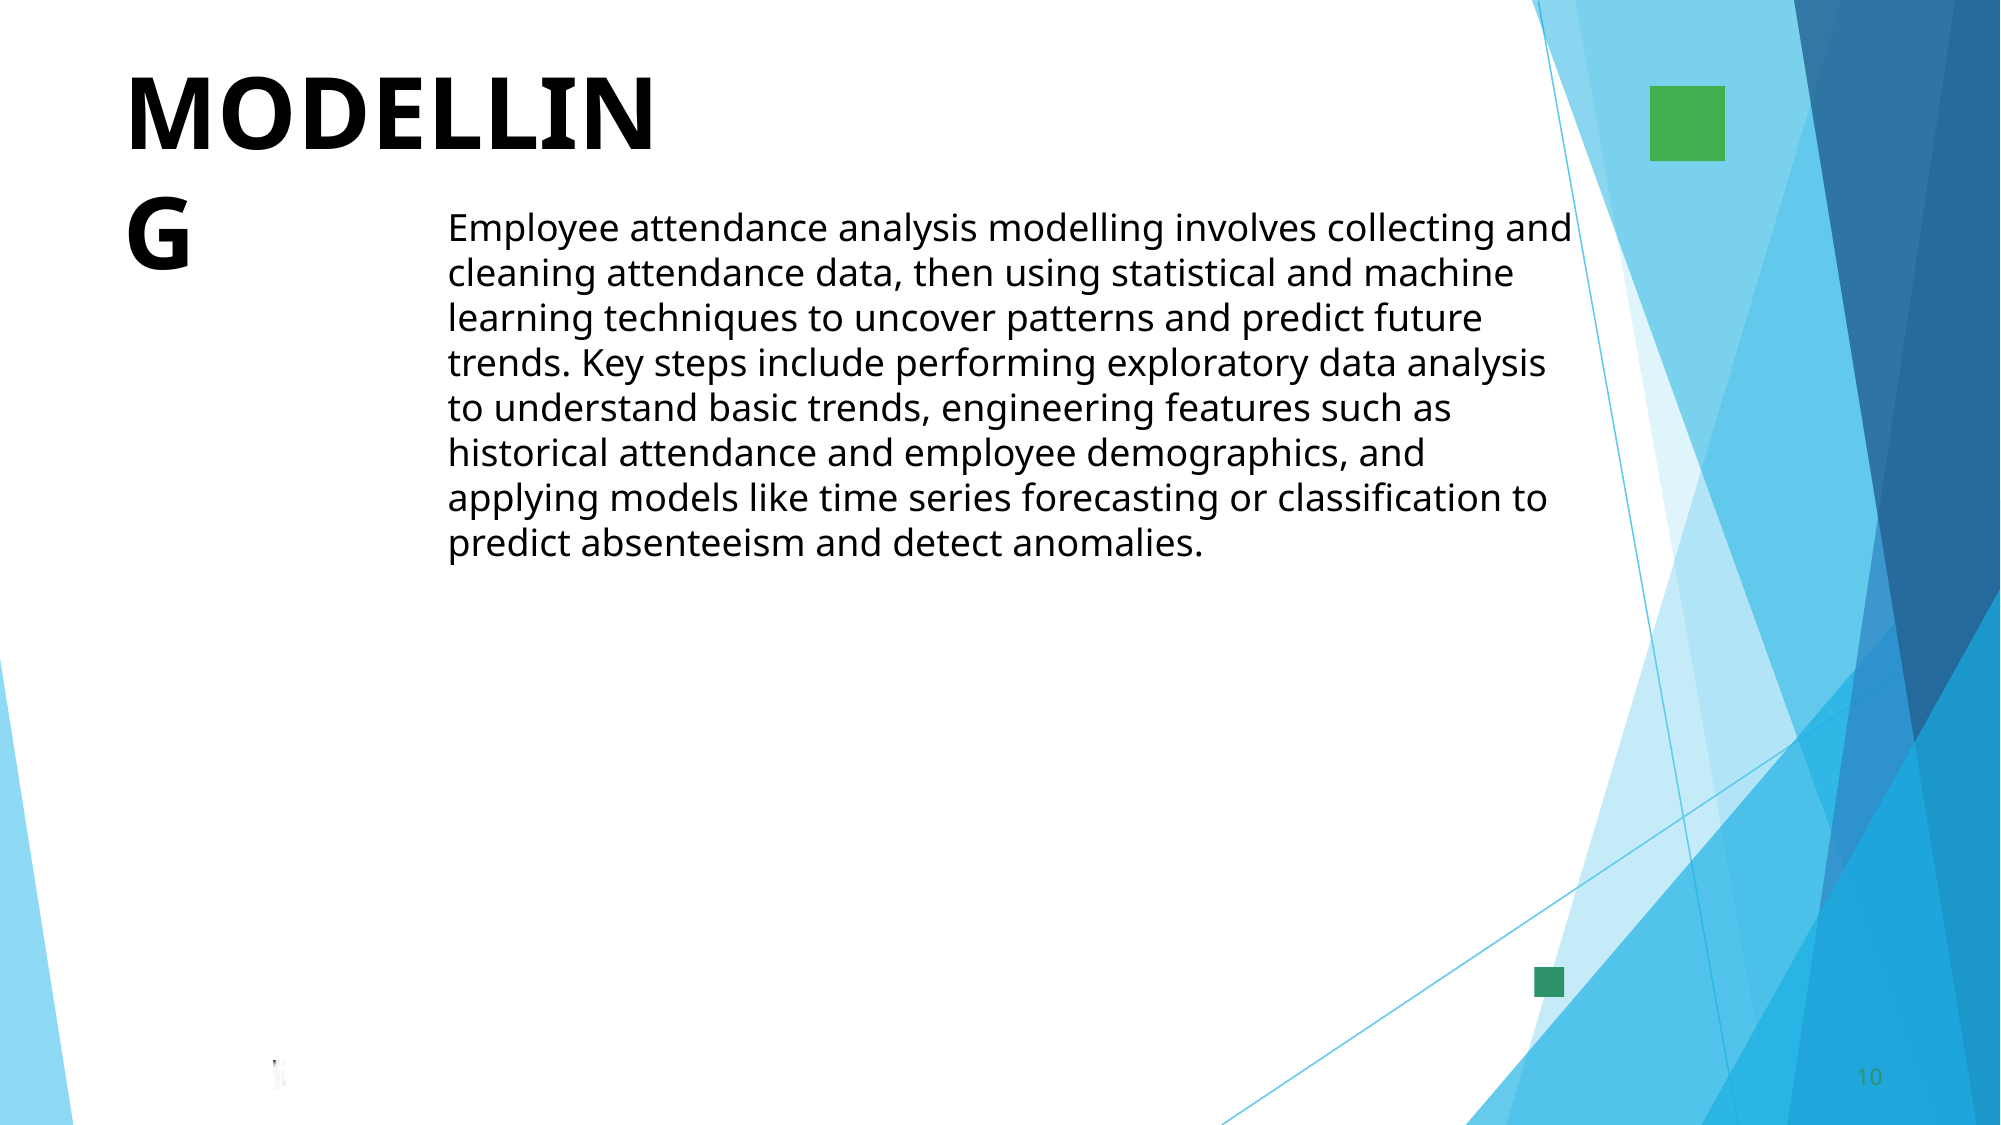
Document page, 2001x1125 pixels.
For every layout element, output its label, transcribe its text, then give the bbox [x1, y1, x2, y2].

text_box [1649, 86, 1725, 162]
text_box 10 [1849, 1061, 1888, 1095]
picture [273, 1060, 286, 1090]
text_box MODELLING [121, 47, 664, 290]
text_box [1534, 967, 1565, 997]
text_box Employee attendance analysis modelling involves collecting and cleaning attendance data, then using statistical and machine learning techniques to uncover patterns and predict future trends. Key steps include performing exploratory data analysis to understand basic trends, engineering features such as historical attendance and employee demographics, and applying models like time series forecasting or classification to predict absenteeism and detect anomalies. [432, 196, 1591, 572]
